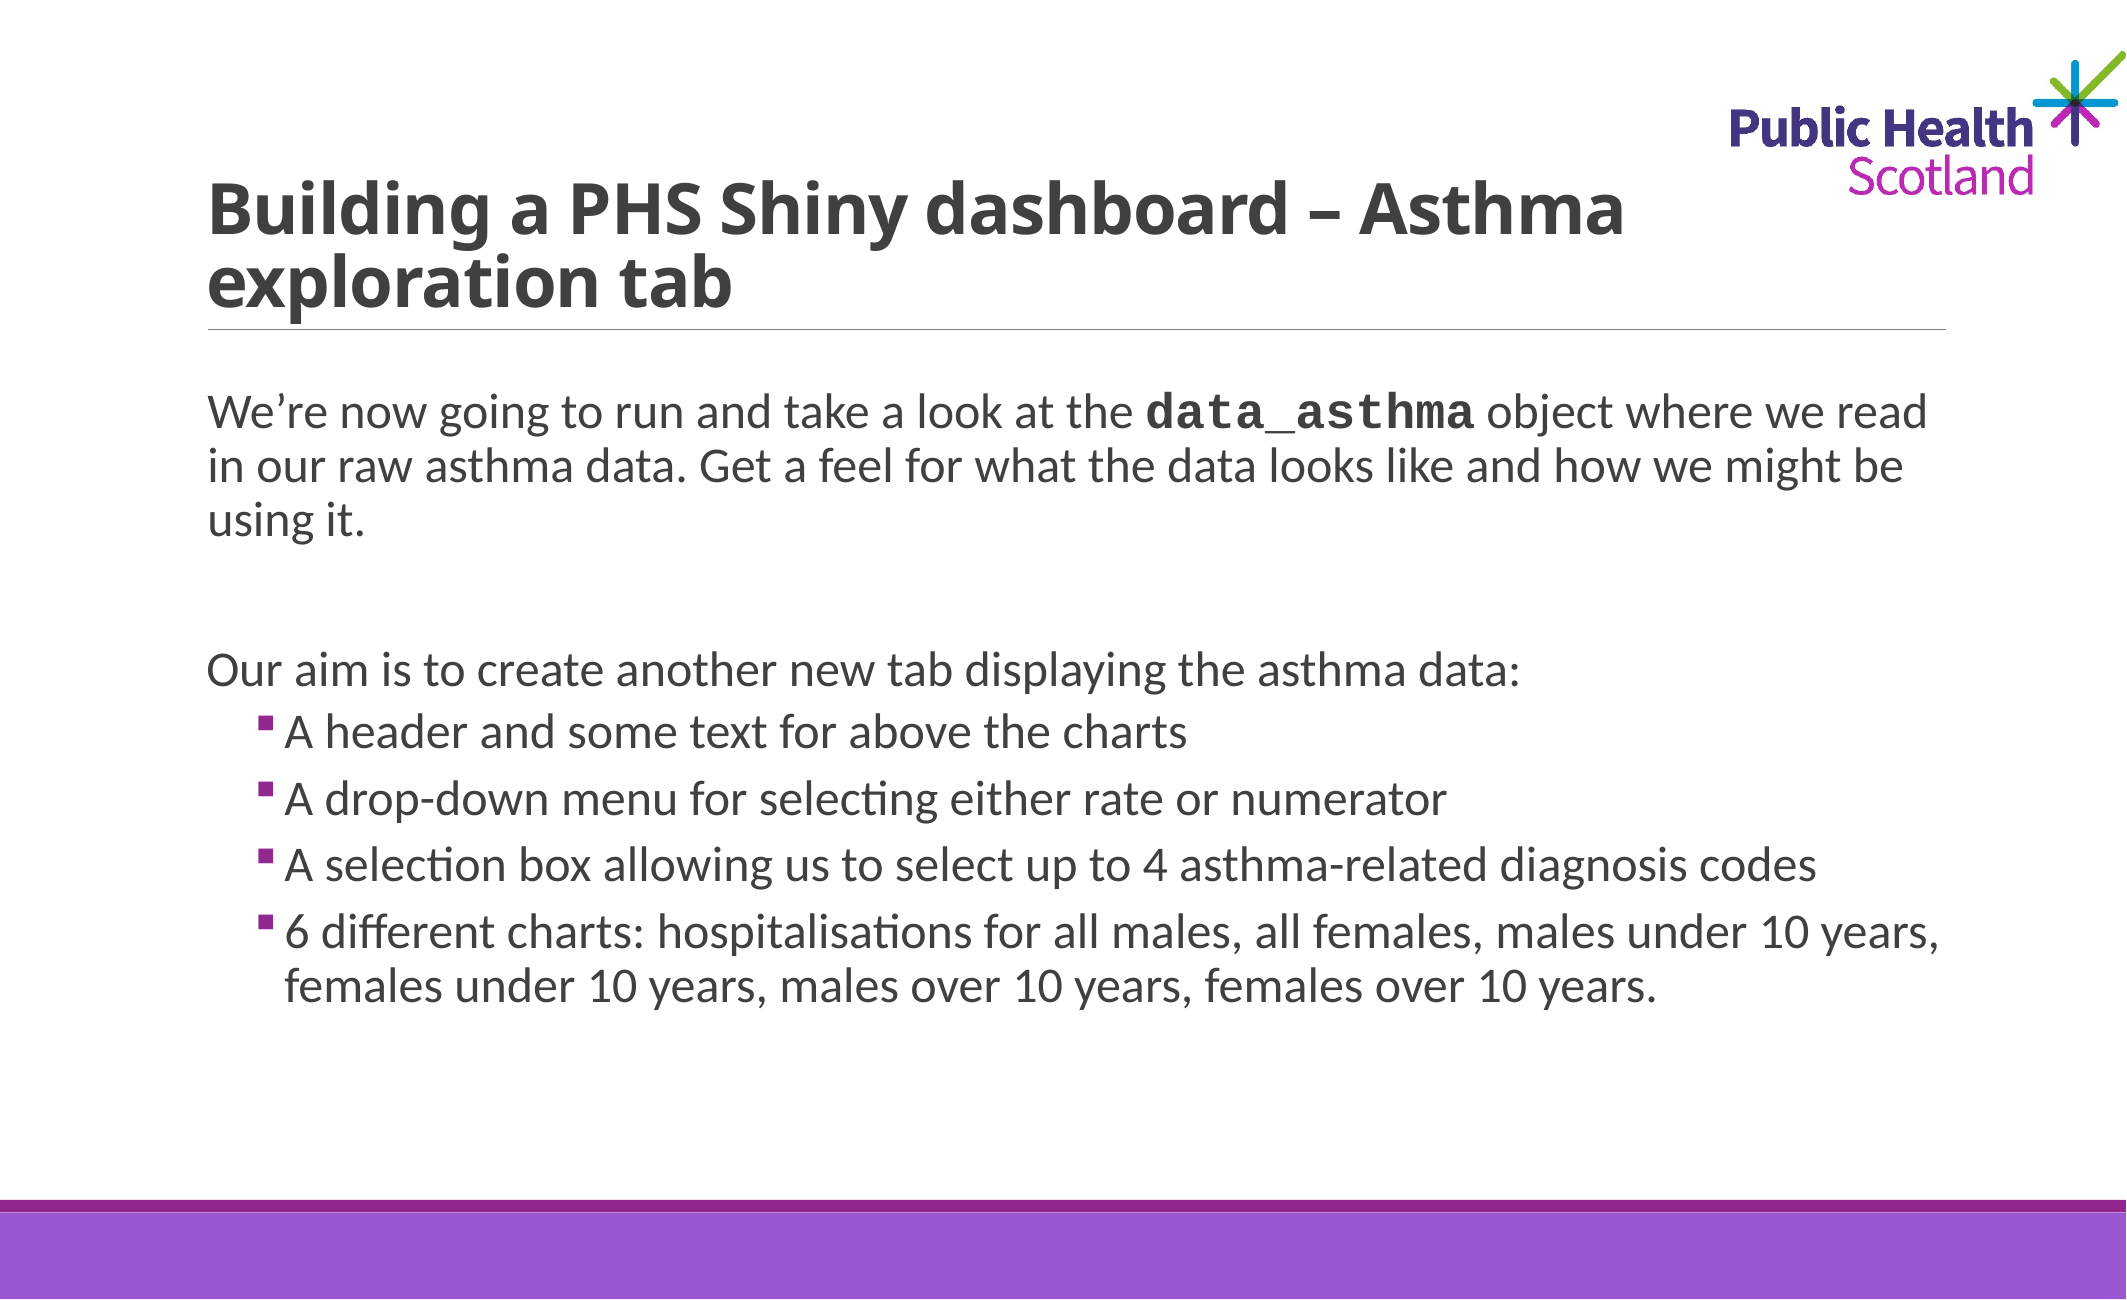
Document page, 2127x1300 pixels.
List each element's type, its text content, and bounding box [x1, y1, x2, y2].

text_box Our aim is to create another new tab displaying the asthma data: A header and some text for above the charts A drop-down menu for selecting either rate or numerator A selection box allowing us to select up to 4 asthma-related diagnosis codes 6 different charts: hospitalisations for all males, all females, males under 10 years, females under 10 years, males over 10 years, females over 10 years. [191, 635, 1946, 1085]
list We’re now going to run and take a look at the data_asthma object where we read in our raw asthma data. Get a feel for what the data looks like and how we might be using it. [191, 377, 1946, 571]
title Building a PHS Shiny dashboard – Asthma exploration tab [191, 54, 1946, 330]
picture [1730, 51, 2126, 195]
